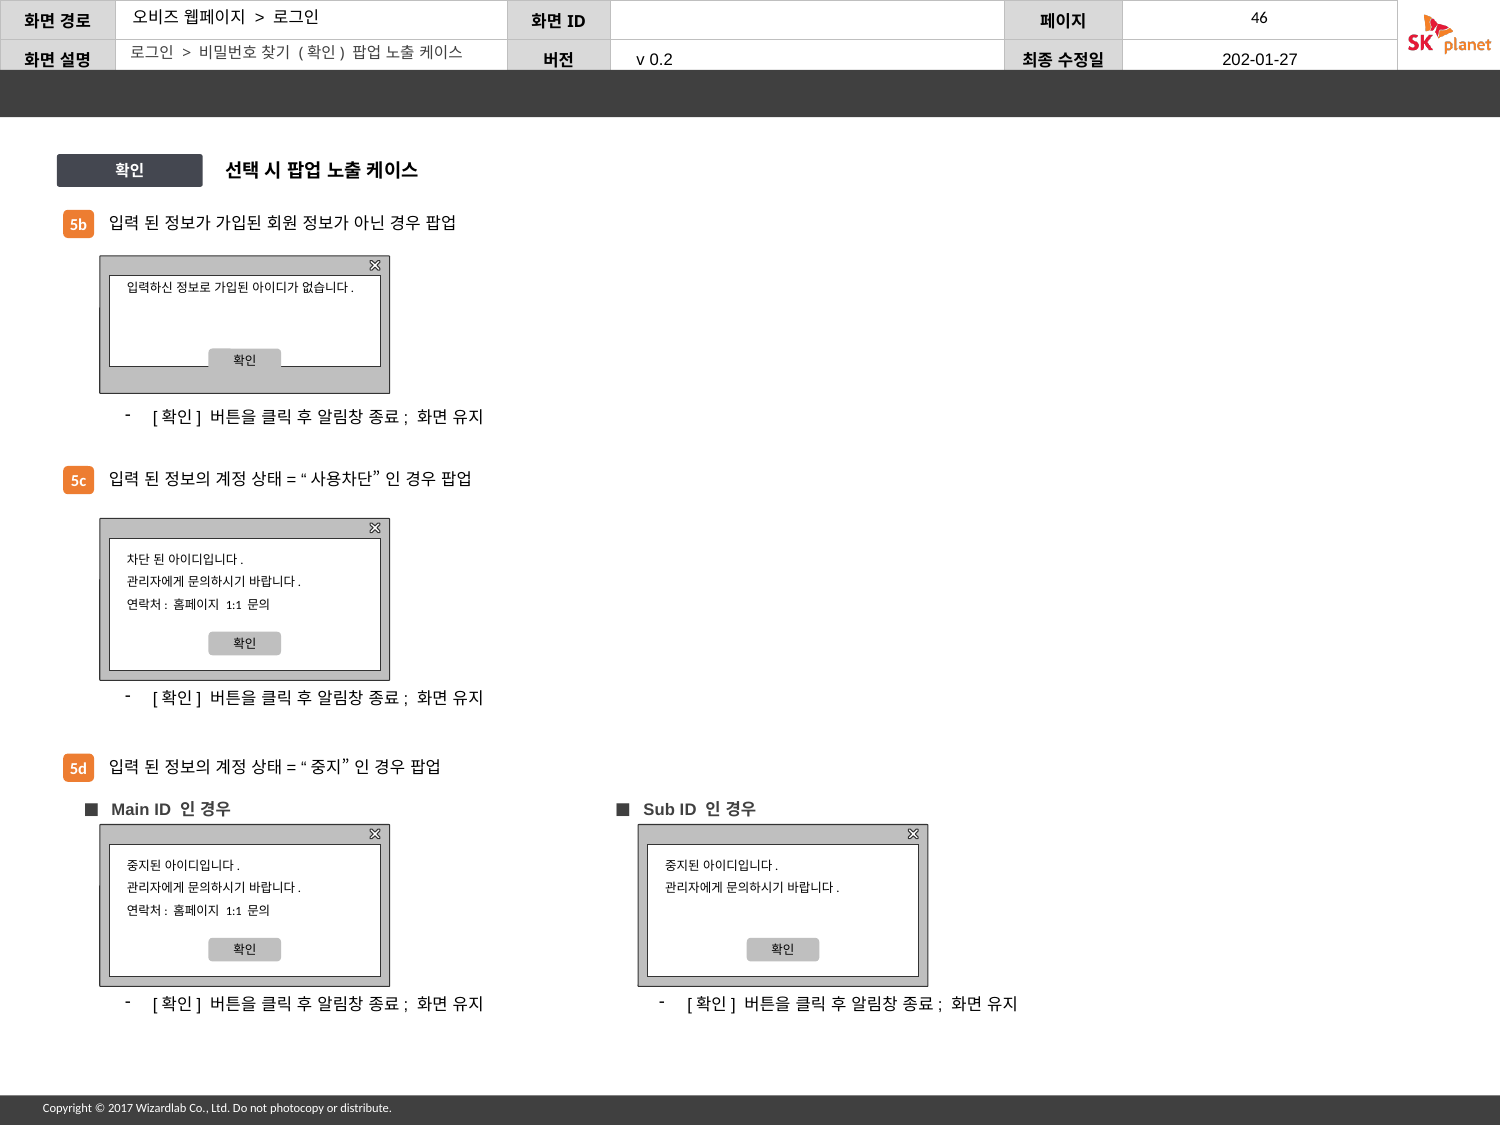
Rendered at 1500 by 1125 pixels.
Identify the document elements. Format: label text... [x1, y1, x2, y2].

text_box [99, 255, 390, 394]
text_box 선택 시 팝업 노출 케이스 [210, 151, 434, 189]
text_box 확인 [56, 154, 203, 187]
text_box [확인] 버튼을 클릭 후 알림창 종료; 화면 유지 [110, 399, 499, 434]
title 로그인 > 비밀번호 찾기 (확인) 팝업 노출 케이스 [115, 35, 508, 71]
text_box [99, 518, 390, 681]
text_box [99, 824, 390, 987]
text_box [확인] 버튼을 클릭 후 알림창 종료; 화면 유지 [110, 680, 499, 716]
text_box 5d [62, 752, 93, 783]
picture [1404, 10, 1494, 57]
text_box 입력 된 정보의 계정 상태= “사용차단” 인 경우 팝업 [93, 461, 547, 497]
text_box [확인] 버튼을 클릭 후 알림창 종료; 화면 유지 [644, 986, 1034, 1022]
text_box Sub ID 인 경우 [609, 792, 763, 825]
text_box Main ID 인 경우 [77, 792, 238, 825]
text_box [638, 824, 928, 987]
text_box 5b [62, 208, 93, 240]
text_box 입력 된 정보가 가입된 회원 정보가 아닌 경우 팝업 [93, 205, 547, 241]
text_box [확인] 버튼을 클릭 후 알림창 종료; 화면 유지 [110, 986, 499, 1022]
text_box 입력 된 정보의 계정 상태= “중지” 인 경우 팝업 [93, 749, 547, 785]
text_box 5c [62, 464, 93, 496]
